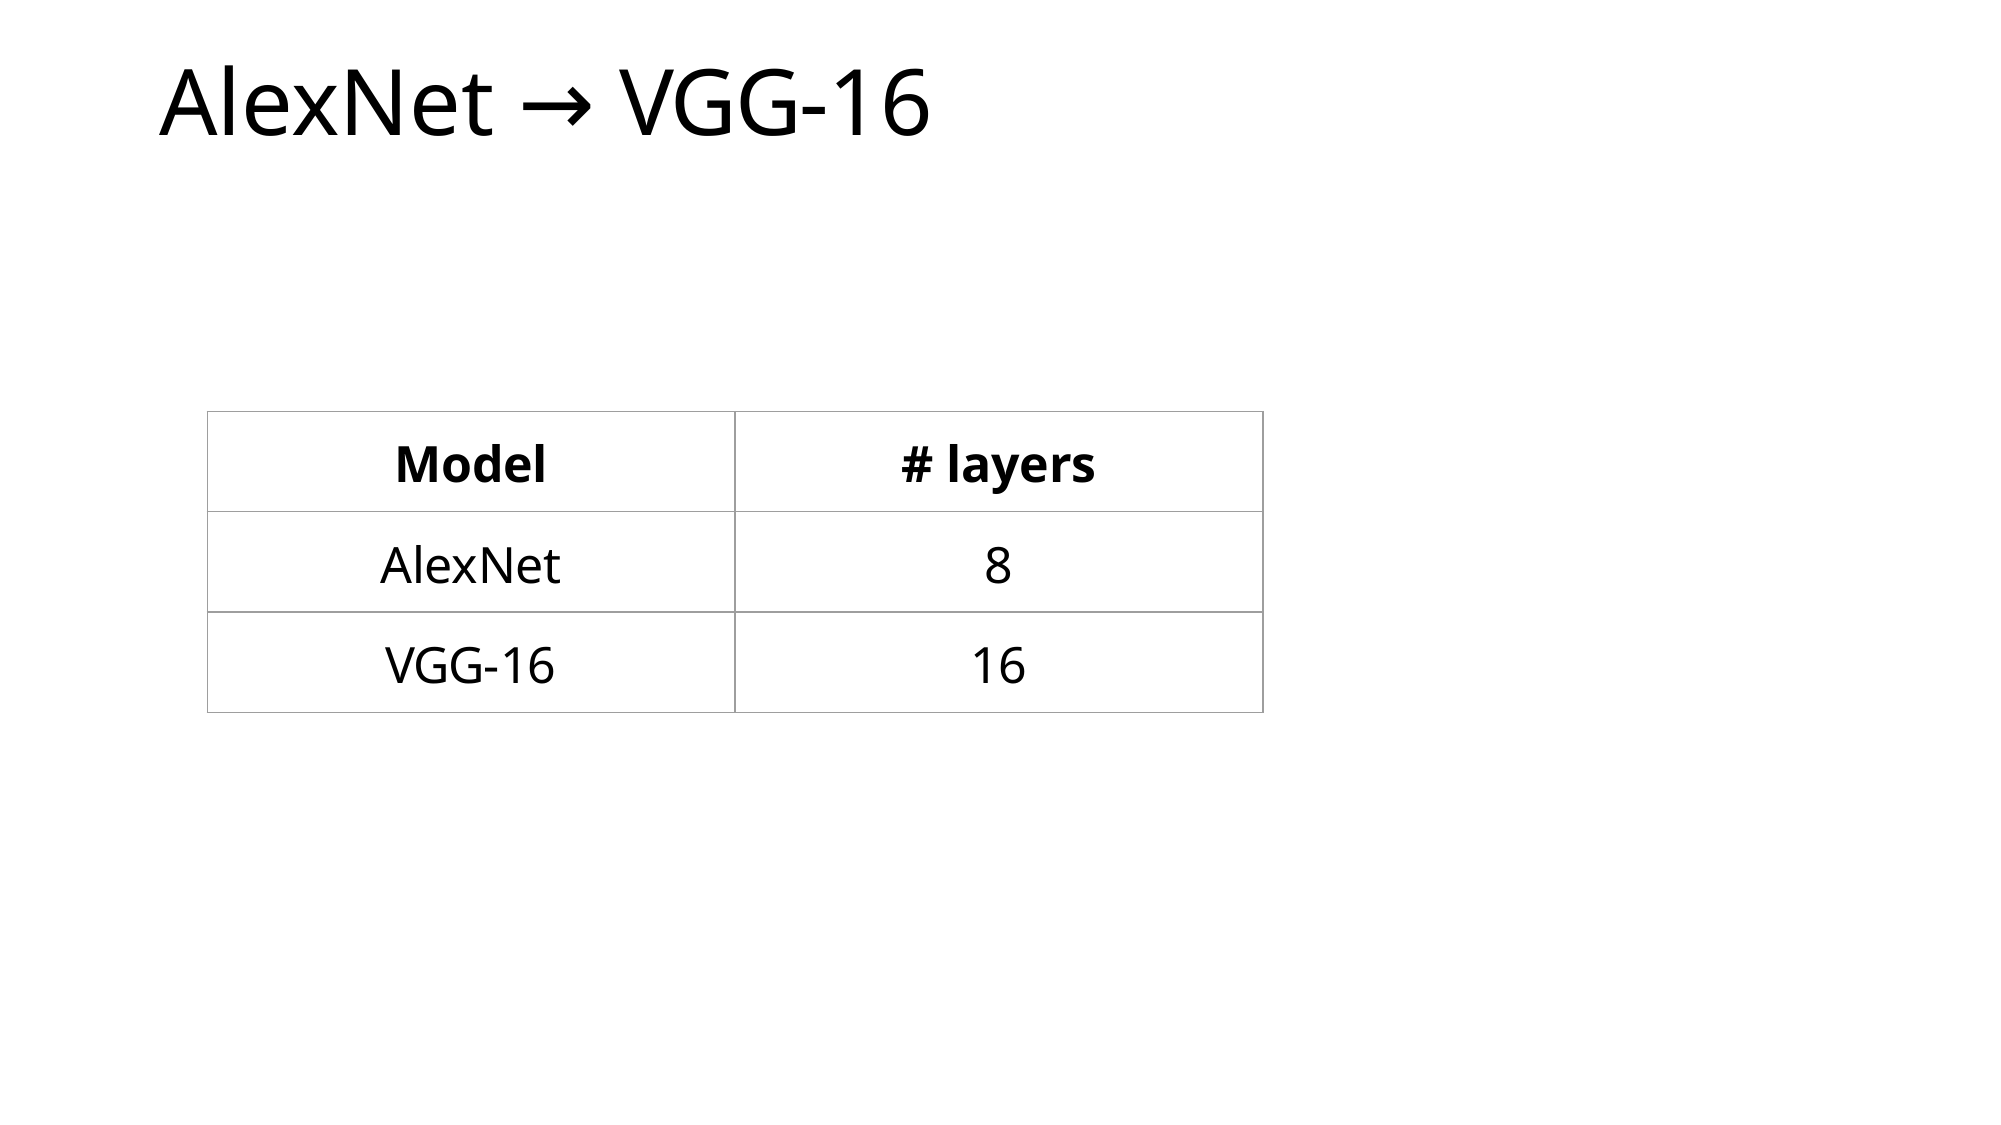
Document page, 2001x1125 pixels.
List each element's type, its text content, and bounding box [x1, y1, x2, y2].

table_cell VGG-16 [208, 613, 734, 712]
table_cell 8 [736, 512, 1262, 611]
title AlexNet → VGG-16 [156, 1, 1329, 193]
table_header # layers [736, 412, 1262, 511]
table_cell 16 [736, 613, 1262, 712]
table_cell AlexNet [208, 512, 734, 611]
table_header Model [208, 412, 734, 511]
